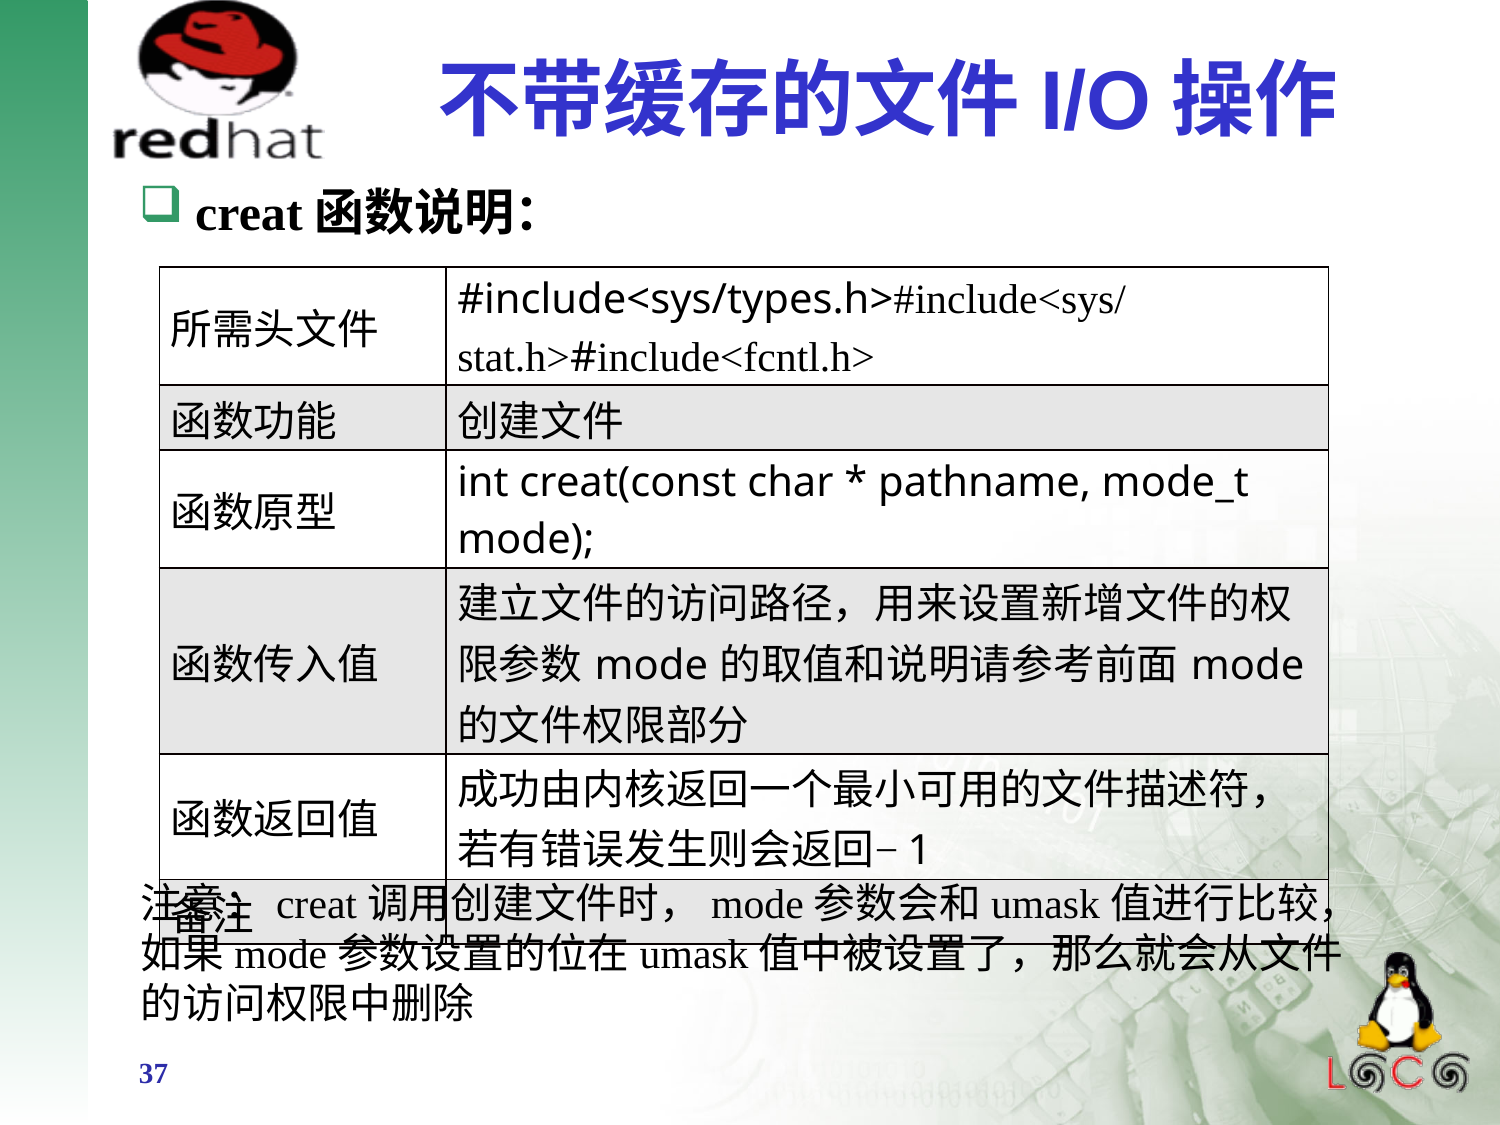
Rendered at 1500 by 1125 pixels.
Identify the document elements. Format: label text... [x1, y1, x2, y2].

text_box 注意：creat调用创建文件时，mode参数会和umask值进行比较，如果mode参数设置的位在umask值中被设置了，那么就会从文件的访问权限中删除 [126, 869, 1379, 1080]
list creat函数说明： [123, 172, 1474, 916]
table_cell 函数功能 [160, 386, 445, 449]
table_cell 建立文件的访问路径，用来设置新增文件的权限参数mode的取值和说明请参考前面mode的文件权限部分 [447, 569, 1328, 753]
title 不带缓存的文件I/O操作 [324, 31, 1451, 161]
table_header 所需头文件 [160, 268, 445, 384]
picture [112, 0, 325, 161]
table_cell 函数返回值 [160, 755, 445, 869]
table_cell 成功由内核返回一个最小可用的文件描述符，若有错误发生则会返回−1 [447, 755, 1328, 869]
table_cell 函数传入值 [160, 569, 445, 753]
table_cell int creat(const char * pathname, mode_t mode); [447, 451, 1328, 567]
picture [549, 365, 1500, 1125]
table_cell 函数原型 [160, 451, 445, 567]
table_cell 创建文件 [447, 386, 1328, 449]
table_header #include<sys/types.h>#include<sys/stat.h>#include<fcntl.h> [447, 268, 1328, 384]
slide_number 37 [123, 1046, 396, 1095]
